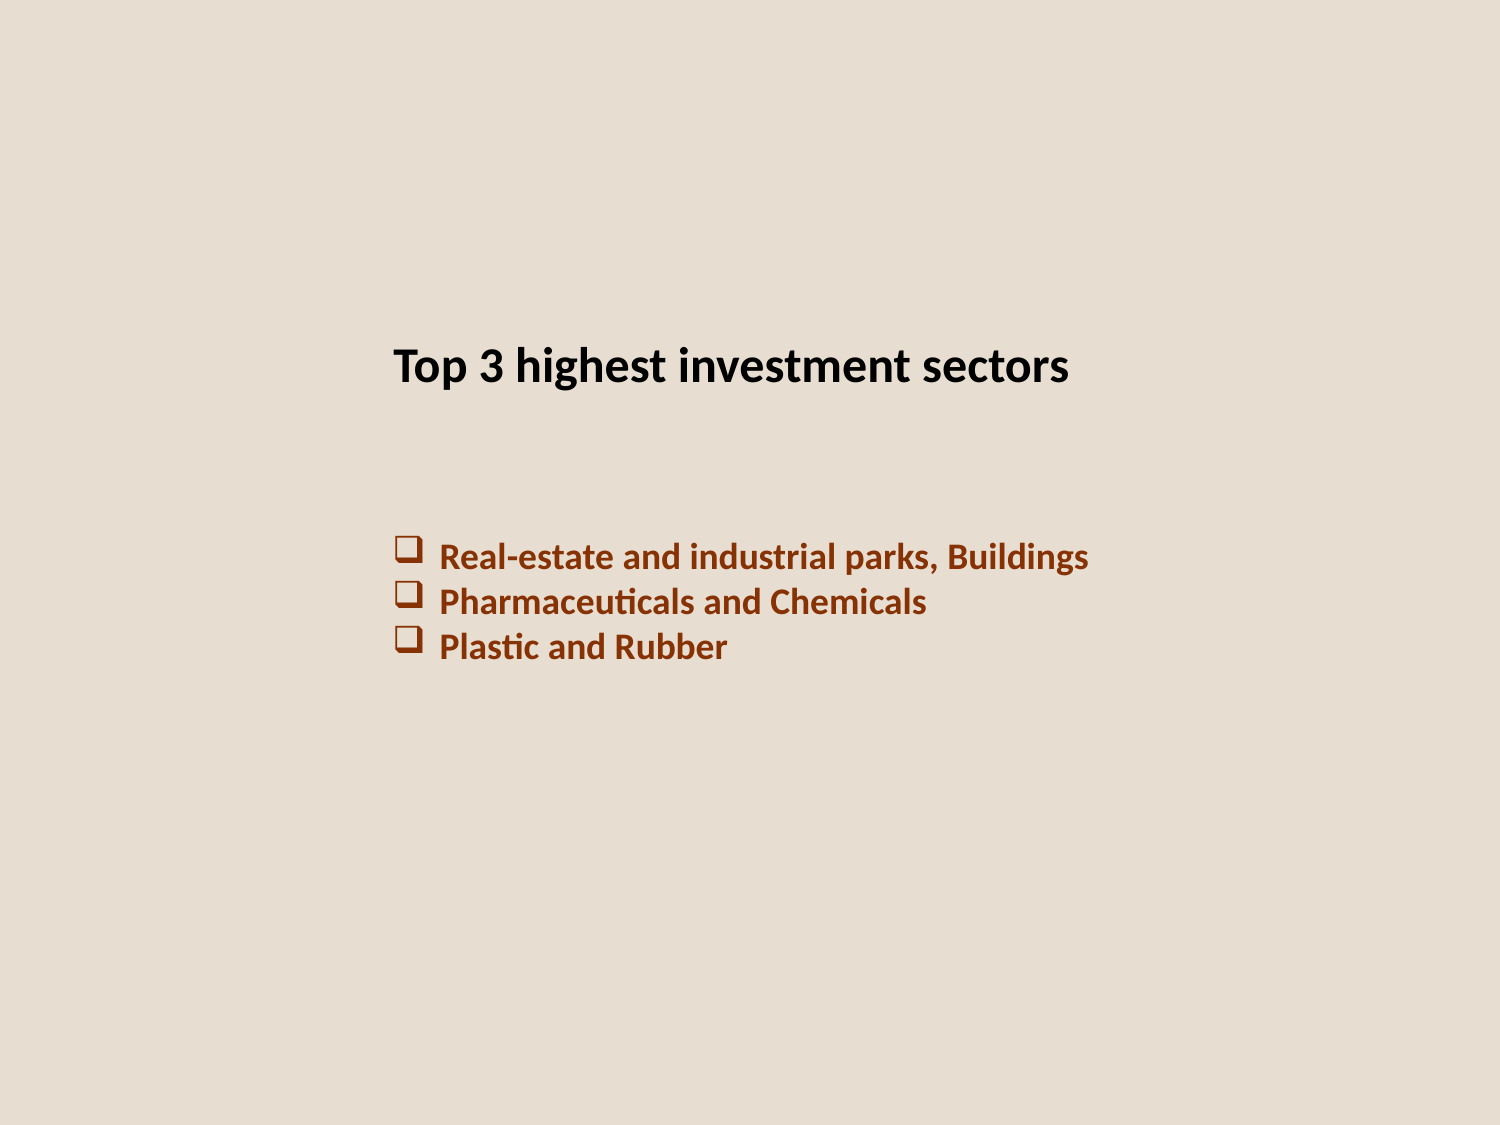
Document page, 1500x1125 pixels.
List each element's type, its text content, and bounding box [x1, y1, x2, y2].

text_box Real-estate and industrial parks, Buildings Pharmaceuticals and Chemicals Plastic and Rubber [377, 524, 1105, 719]
text_box Top 3 highest investment sectors [378, 324, 1085, 400]
